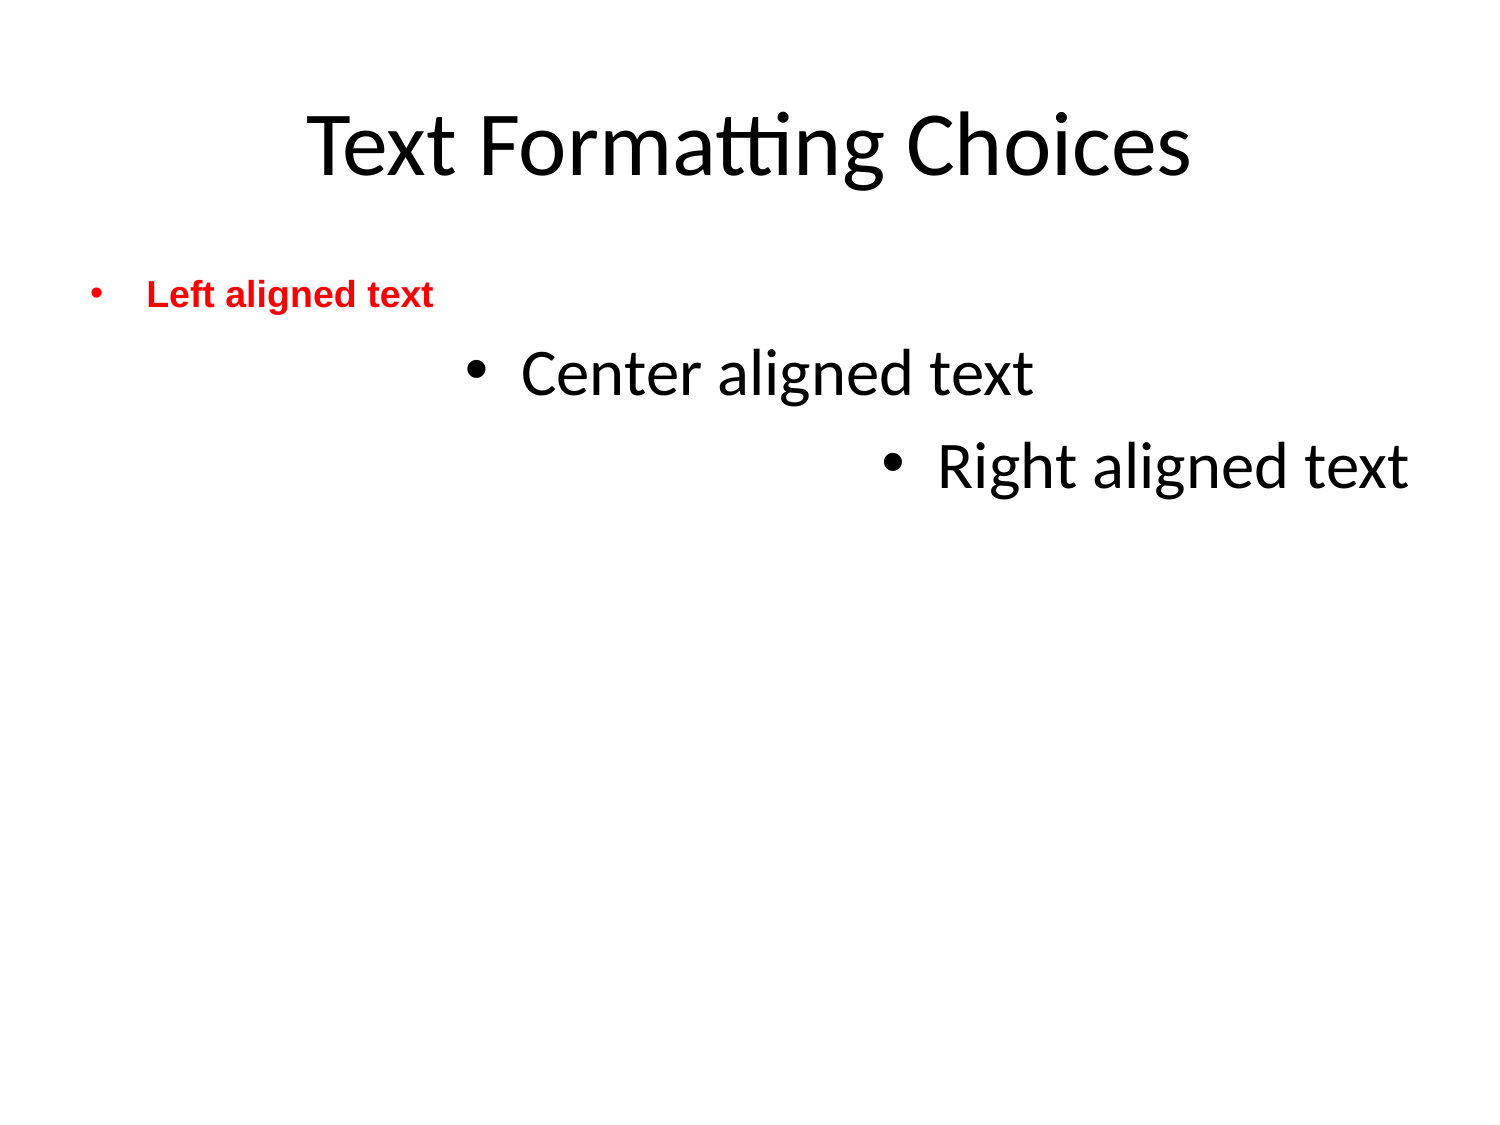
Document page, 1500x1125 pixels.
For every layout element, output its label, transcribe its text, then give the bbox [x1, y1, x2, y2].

list Left aligned text Center aligned text Right aligned text [75, 262, 1425, 1005]
title Text Formatting Choices [75, 45, 1425, 233]
